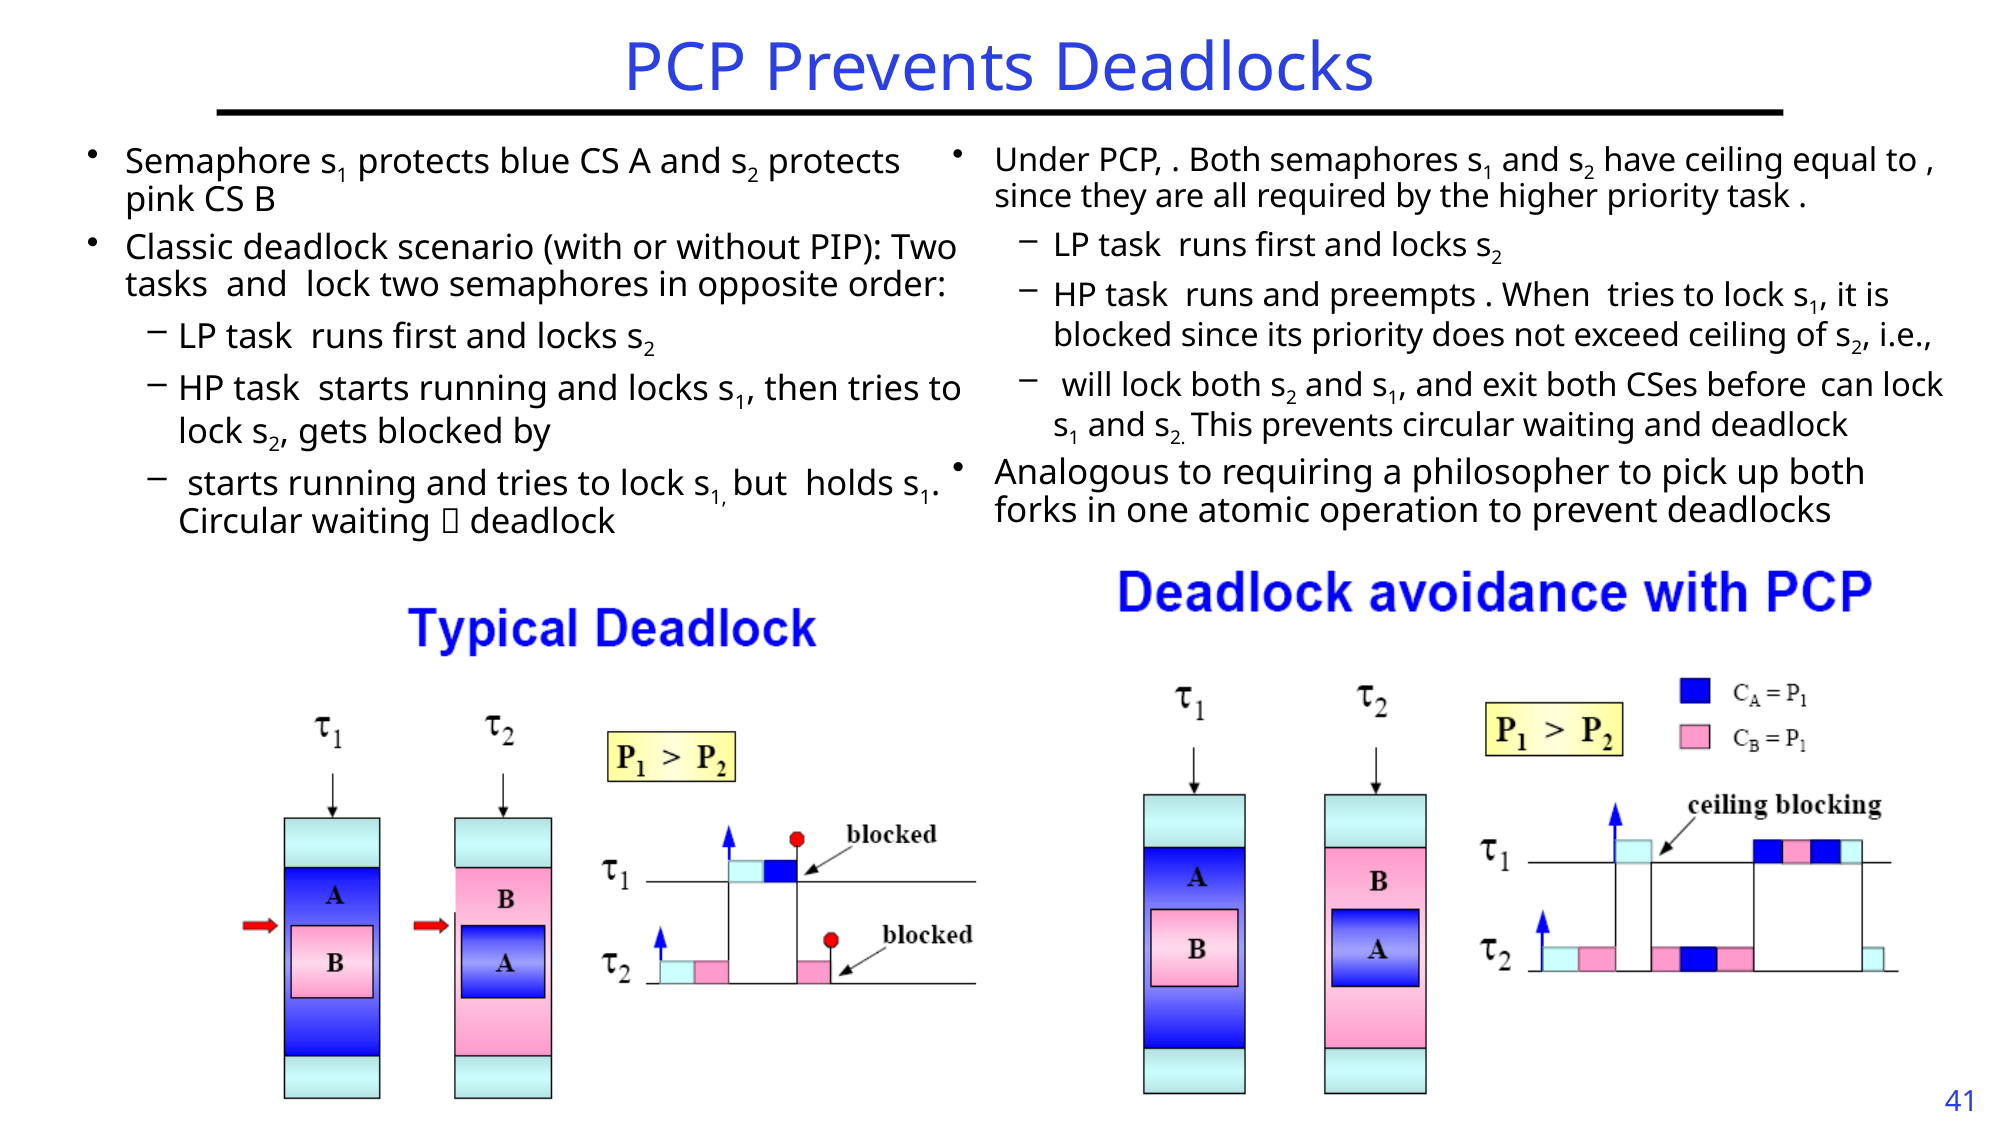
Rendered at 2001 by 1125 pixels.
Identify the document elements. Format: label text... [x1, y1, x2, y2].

picture [1112, 562, 1902, 1101]
picture [237, 604, 977, 1101]
title PCP Prevents Deadlocks [216, 24, 1784, 113]
